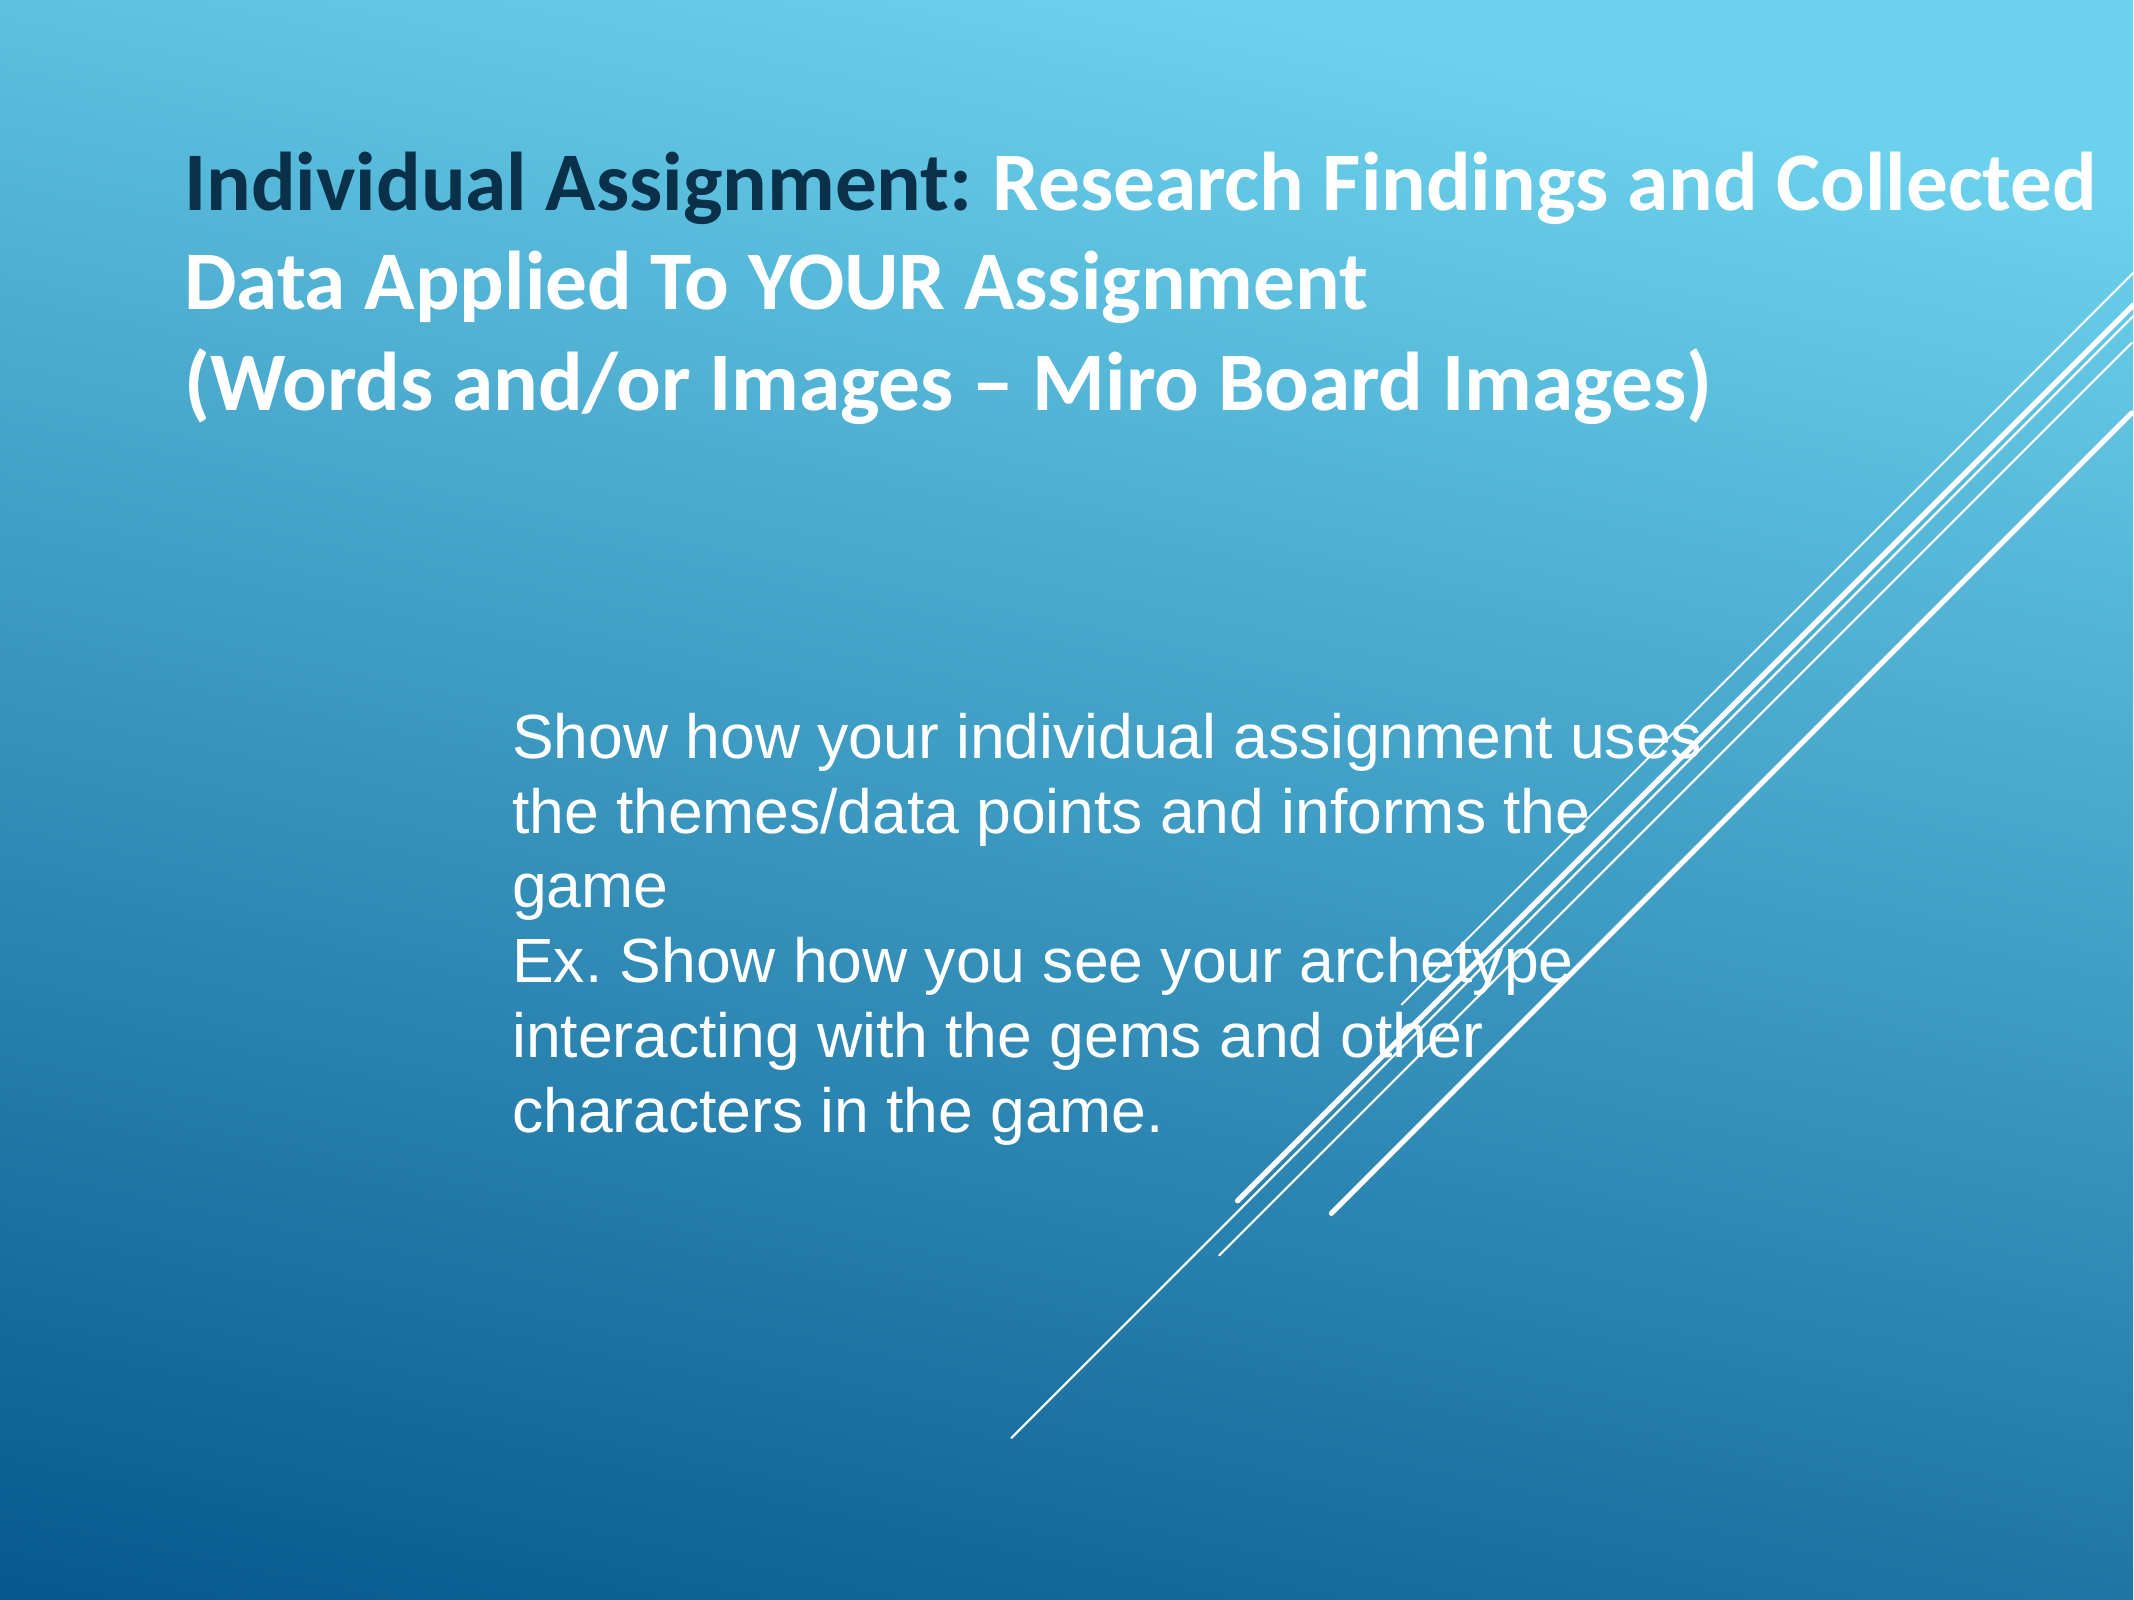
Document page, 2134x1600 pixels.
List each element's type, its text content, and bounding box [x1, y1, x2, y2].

text_box Individual Assignment: Research Findings and Collected Data Applied To YOUR Assignment (Words and/or Images – Miro Board Images) [176, 118, 2134, 435]
text_box Show how your individual assignment uses the themes/data points and informs the game Ex. Show how you see your archetype interacting with the gems and other characters in the game. [504, 642, 1751, 1154]
